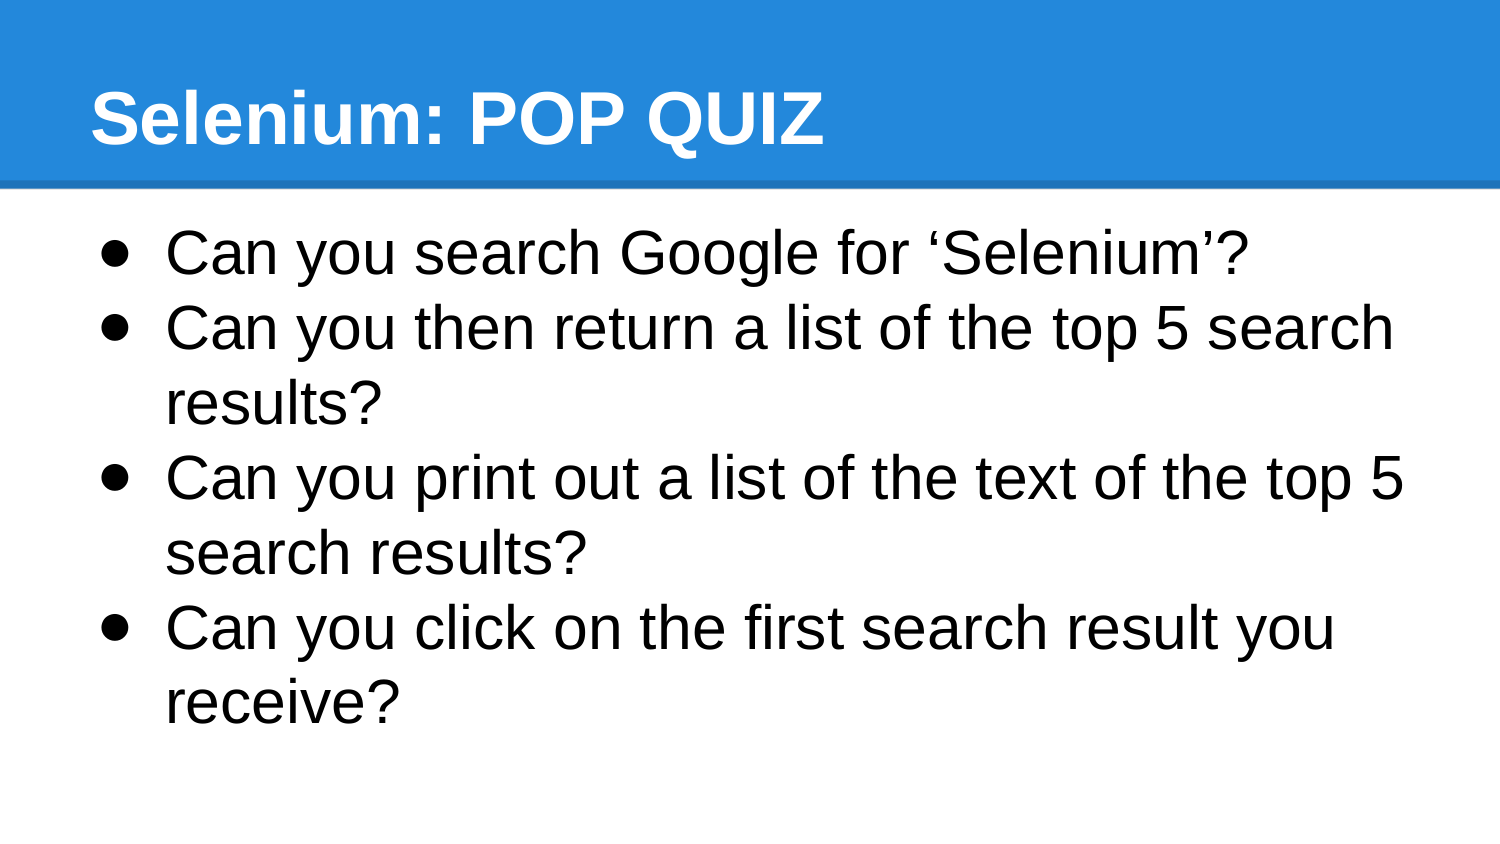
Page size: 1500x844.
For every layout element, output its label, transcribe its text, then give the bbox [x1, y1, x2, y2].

list Can you search Google for ‘Selenium’? Can you then return a list of the top 5 search results? Can you print out a list of the text of the top 5 search results? Can you click on the first search result you receive? [75, 196, 1425, 808]
title Selenium: POP QUIZ [75, 33, 1425, 175]
